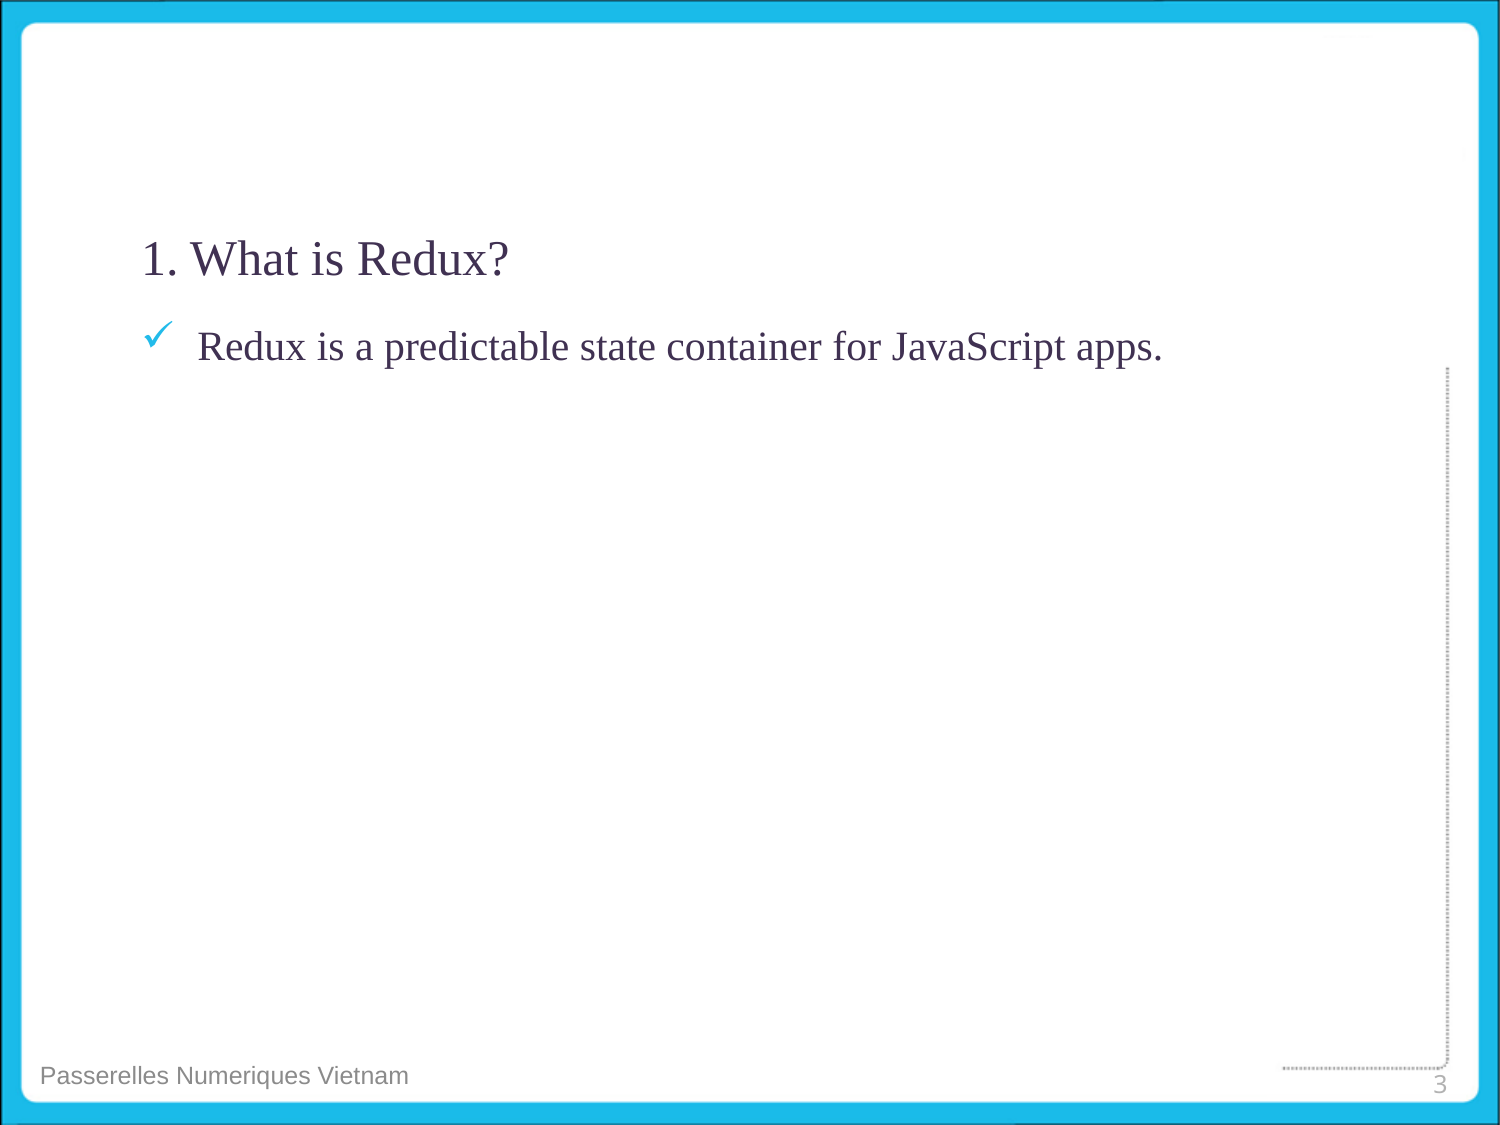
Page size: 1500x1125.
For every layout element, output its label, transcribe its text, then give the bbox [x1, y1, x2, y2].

picture [0, 0, 1500, 1125]
slide_number 3 [1112, 1059, 1463, 1113]
list 1. What is Redux? Redux is a predictable state container for JavaScript apps. [125, 188, 1399, 1060]
